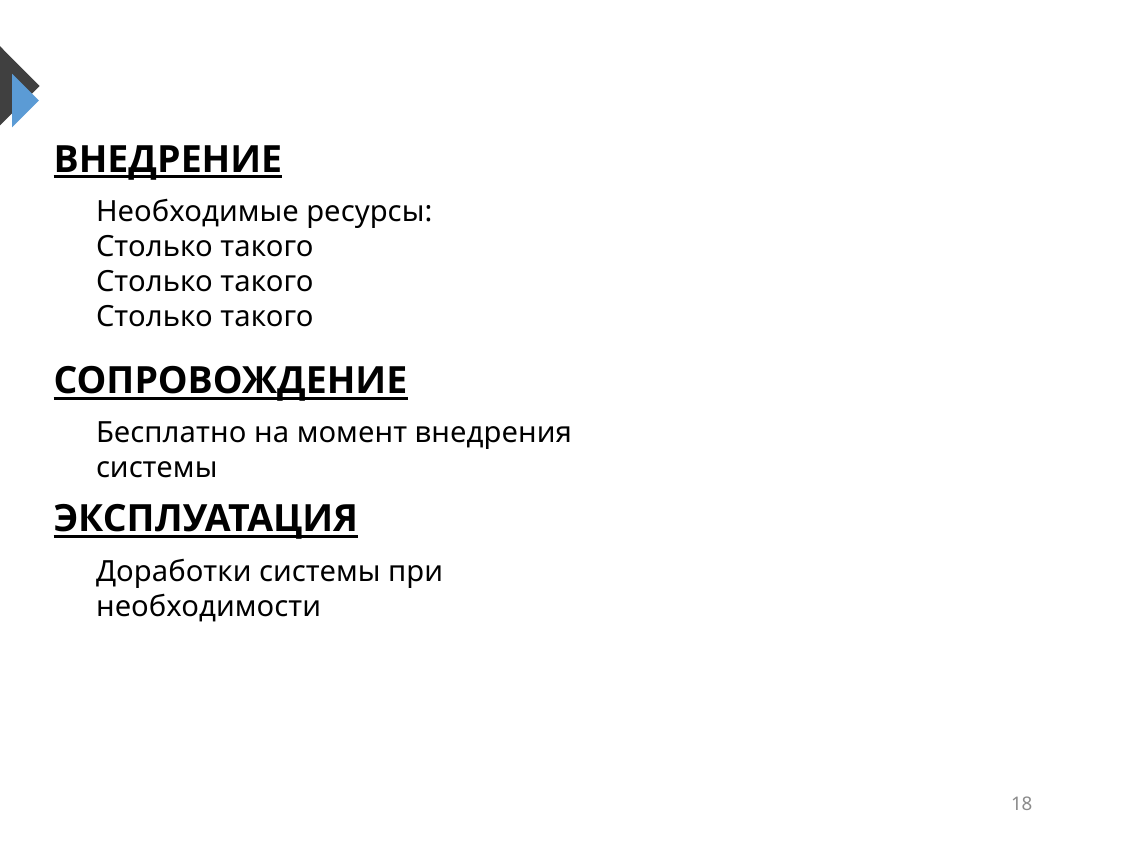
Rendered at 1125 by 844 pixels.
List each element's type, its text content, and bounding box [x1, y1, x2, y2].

text_box СОПРОВОЖДЕНИЕ [38, 348, 604, 409]
text_box ВНЕДРЕНИЕ [38, 127, 604, 187]
text_box Доработки системы при необходимости [81, 544, 647, 630]
text_box Необходимые ресурсы: Столько такого Столько такого Столько такого [81, 184, 647, 340]
text_box Бесплатно на момент внедрения системы [81, 406, 647, 491]
text_box ЭКСПЛУАТАЦИЯ [38, 486, 604, 547]
text_box [12, 73, 39, 128]
text_box [0, 46, 40, 126]
slide_number 18 [794, 782, 1048, 827]
